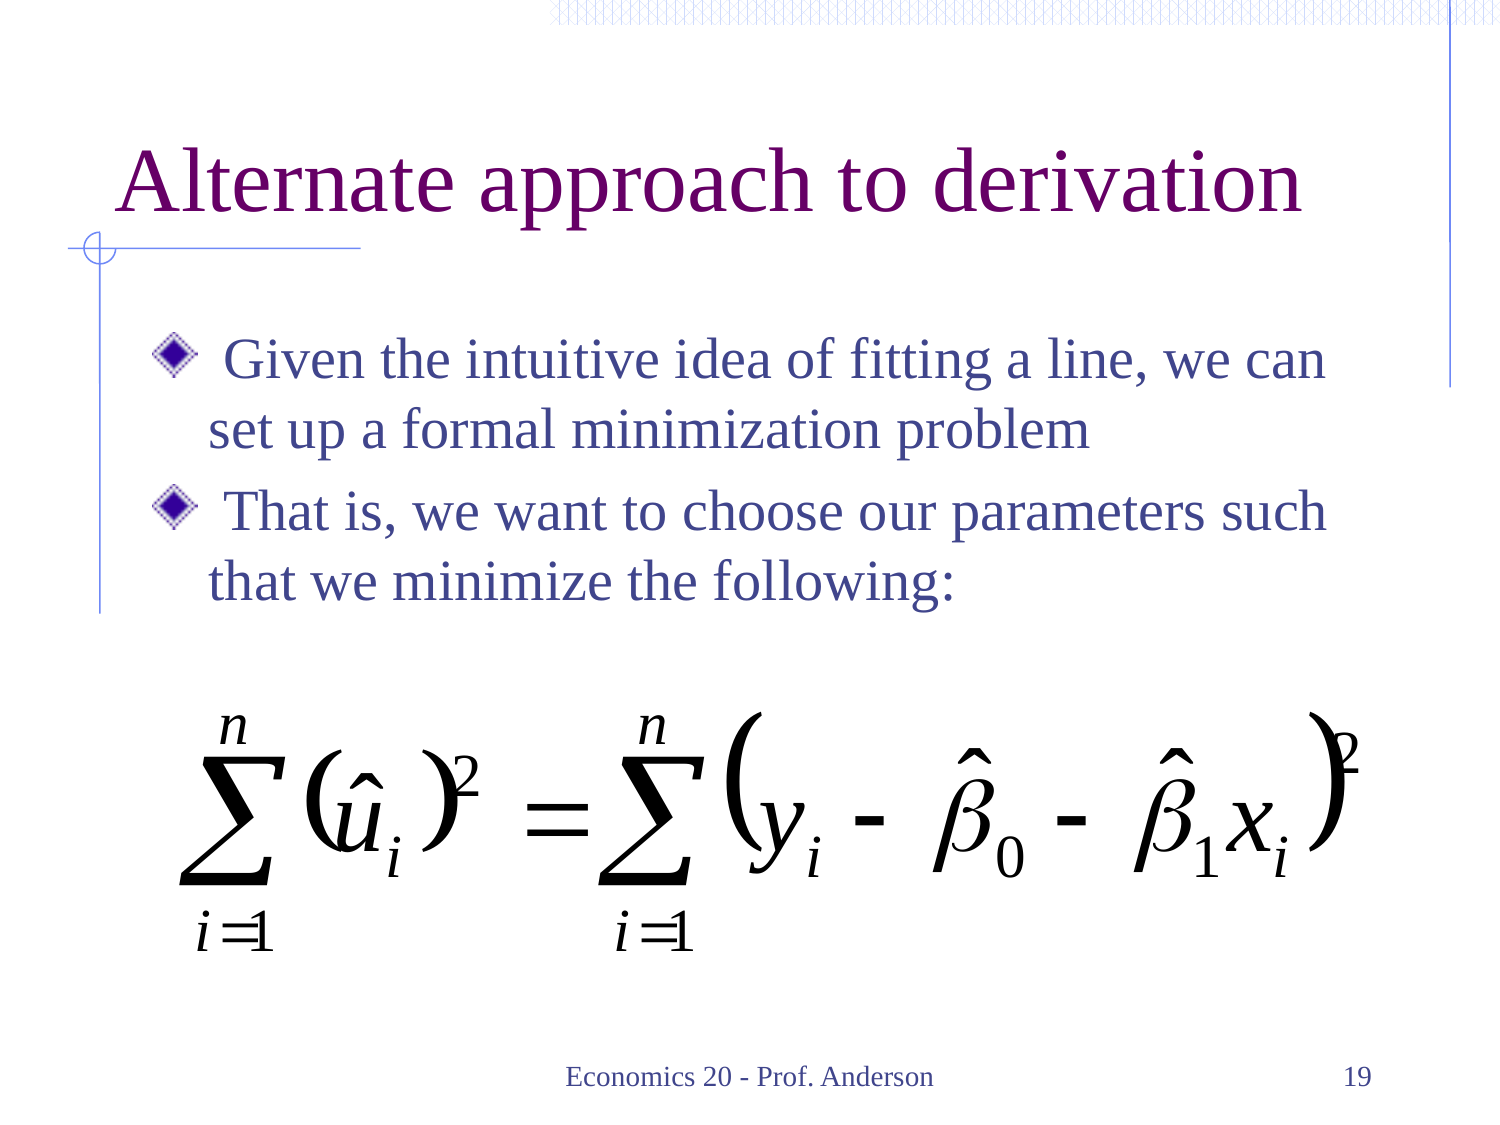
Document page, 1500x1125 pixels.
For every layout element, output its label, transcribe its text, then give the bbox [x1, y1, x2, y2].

slide_number 19 [1074, 1025, 1388, 1100]
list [163, 676, 1387, 974]
footer Economics 20 - Prof. Anderson [512, 1025, 988, 1100]
picture [152, 484, 198, 530]
list Given the intuitive idea of fitting a line, we can set up a formal minimization problem That is, we want to choose our parameters such that we minimize the following: [137, 312, 1413, 638]
title Alternate approach to derivation [99, 50, 1375, 238]
picture [152, 332, 198, 378]
